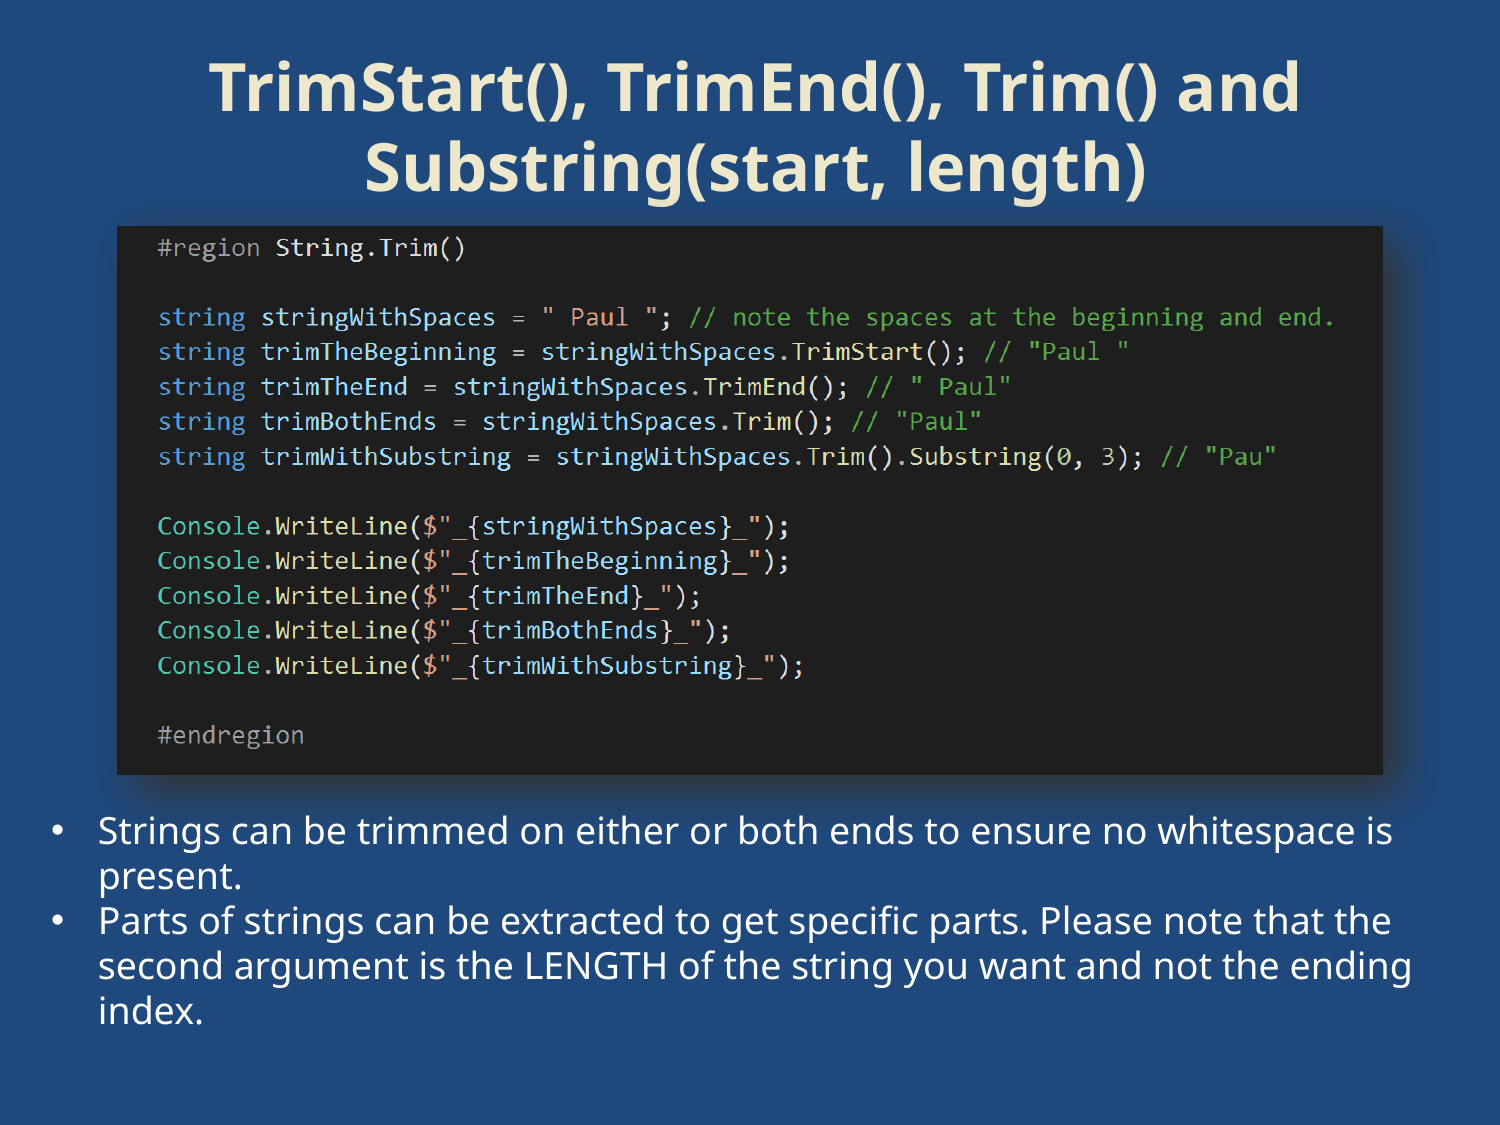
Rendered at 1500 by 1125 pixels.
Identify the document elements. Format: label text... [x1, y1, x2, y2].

picture [116, 226, 1384, 776]
text_box Strings can be trimmed on either or both ends to ensure no whitespace is present. Parts of strings can be extracted to get specific parts. Please note that the second argument is the LENGTH of the string you want and not the ending index. [36, 799, 1487, 1040]
title TrimStart(), TrimEnd(), Trim() and Substring(start, length) [50, 24, 1463, 213]
